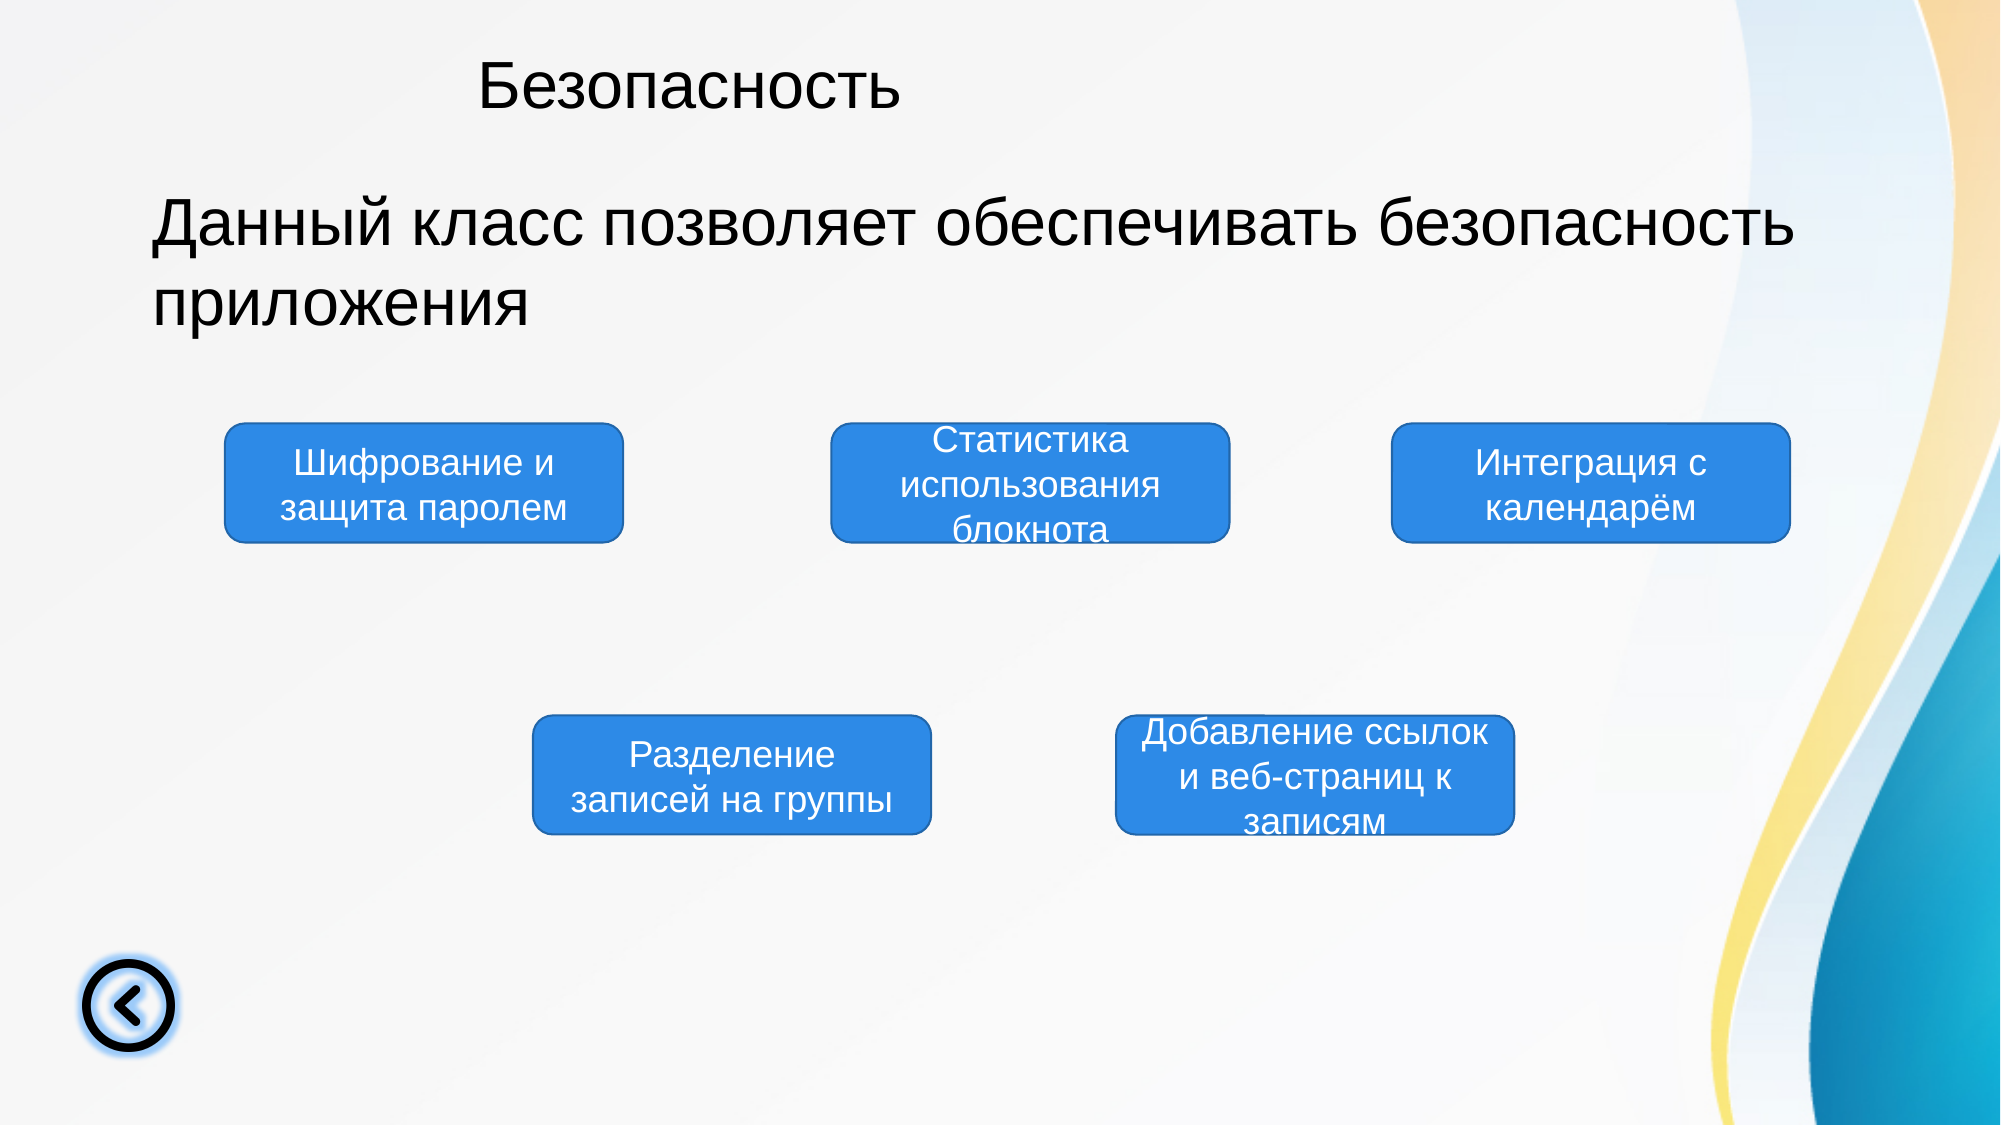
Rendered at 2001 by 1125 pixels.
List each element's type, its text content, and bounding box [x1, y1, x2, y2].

text_box Добавление ссылок и веб-страниц к записям [1114, 714, 1516, 836]
text_box Шифрование и защита паролем [223, 422, 625, 544]
picture [0, 0, 2001, 1125]
text_box Статистика использования блокнота [830, 422, 1231, 544]
text_box Интеграция с календарём [1390, 422, 1792, 544]
title Безопасность [462, 34, 2000, 131]
list Данный класс позволяет обеспечивать безопасность приложения [137, 170, 1863, 503]
text_box Разделение записей на группы [531, 714, 933, 836]
